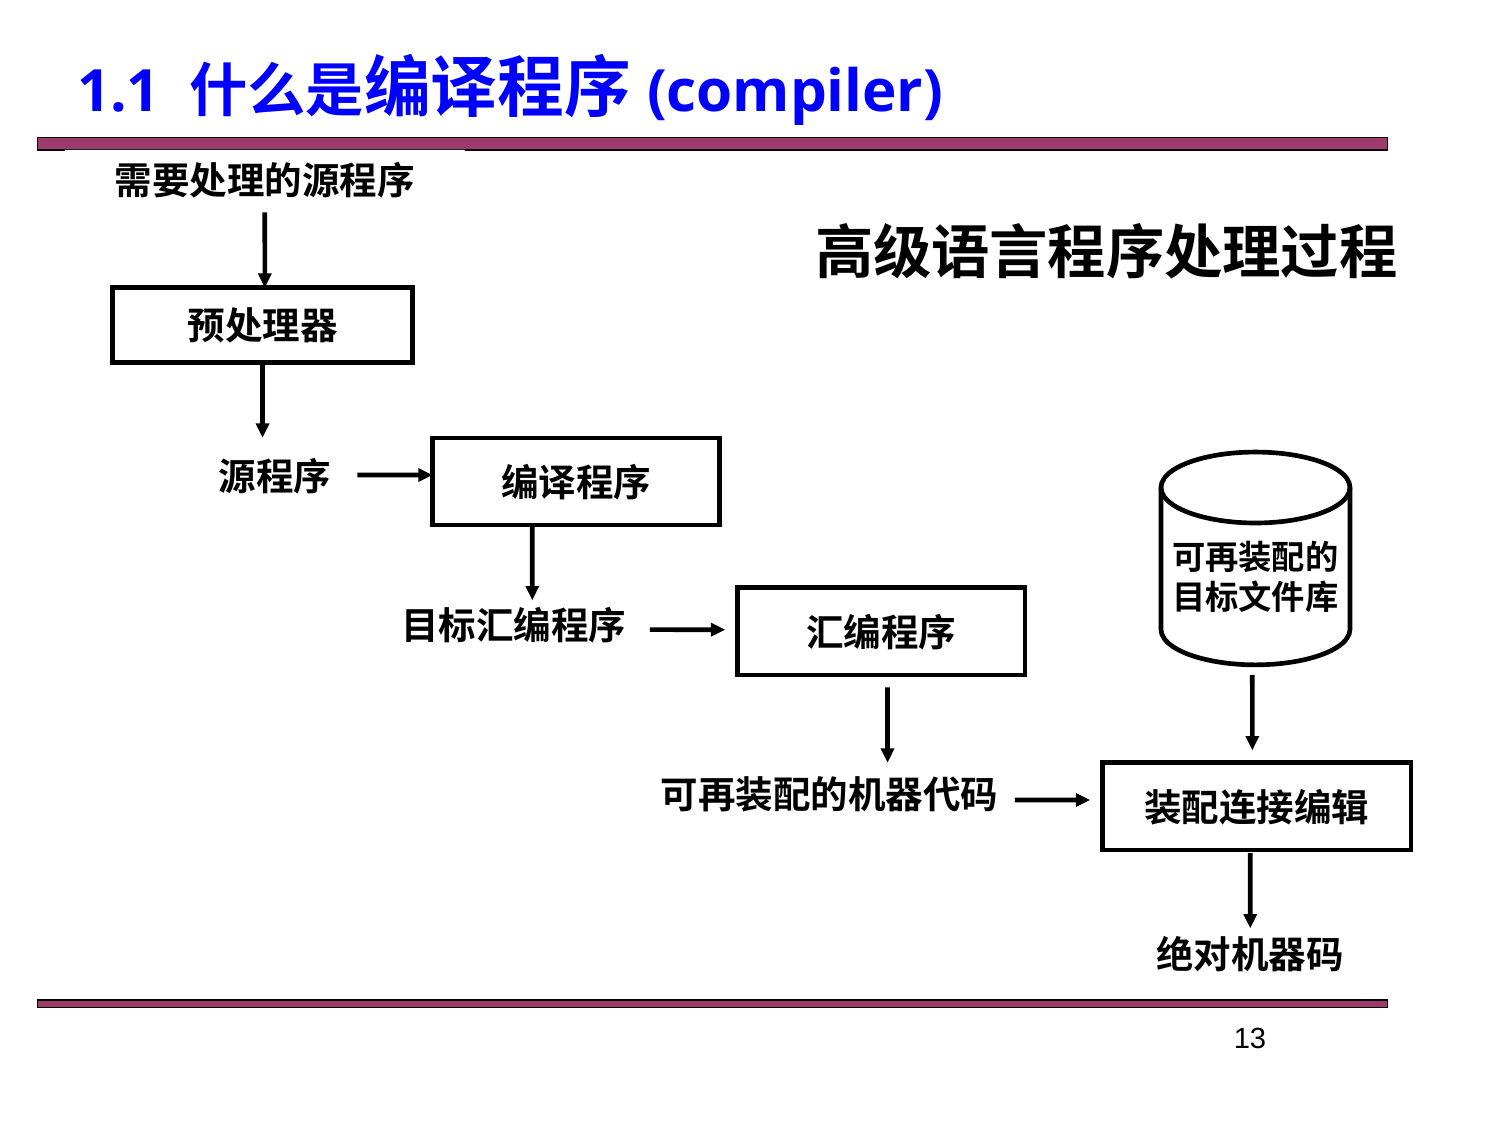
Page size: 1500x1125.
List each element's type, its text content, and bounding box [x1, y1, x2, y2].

text_box [1014, 793, 1090, 807]
text_box [357, 468, 433, 482]
text_box 可再装配的 目标文件库 [1160, 452, 1351, 665]
slide_number 13 [1074, 1012, 1425, 1075]
text_box [256, 362, 269, 438]
text_box [649, 623, 725, 636]
text_box 预处理器 [112, 287, 413, 363]
text_box [881, 687, 894, 763]
text_box 编译程序 [432, 438, 720, 525]
text_box [64, 137, 1340, 325]
text_box [1246, 674, 1259, 751]
text_box 目标汇编程序 [351, 587, 676, 663]
text_box 可再装配的机器代码 [599, 749, 1050, 838]
text_box 高级语言程序处理过程 [837, 174, 1375, 325]
text_box [1244, 853, 1257, 929]
text_box 需要处理的源程序 [64, 149, 465, 209]
text_box 1.1 什么是编译程序(compiler) [62, 37, 1413, 163]
text_box [526, 524, 539, 601]
text_box 装配连接编辑 [1102, 762, 1412, 850]
text_box 绝对机器码 [1074, 915, 1425, 991]
text_box 源程序 [150, 437, 400, 513]
text_box 汇编程序 [737, 587, 1025, 675]
text_box [258, 212, 272, 288]
